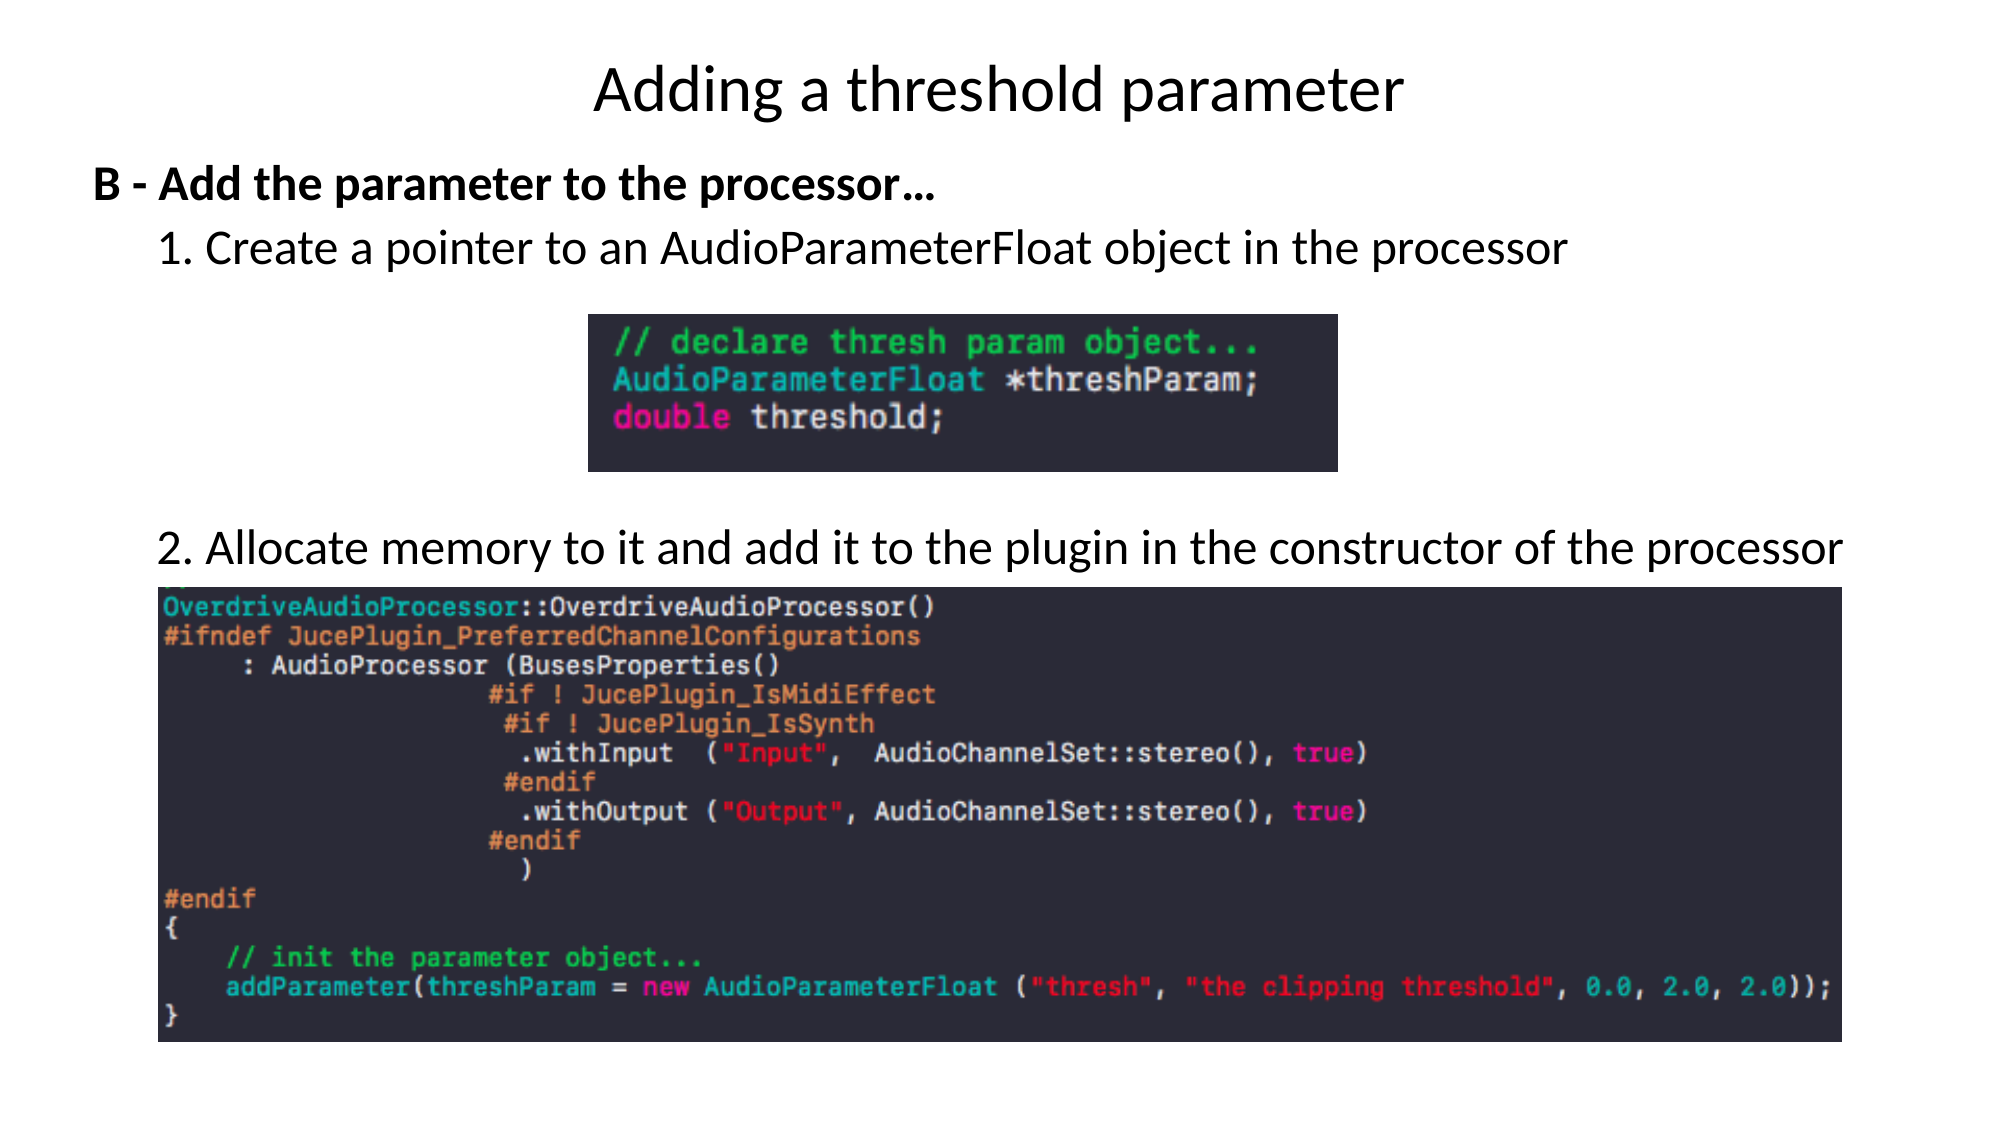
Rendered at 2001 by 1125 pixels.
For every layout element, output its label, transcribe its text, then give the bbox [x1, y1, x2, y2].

picture [158, 587, 1842, 1042]
text_box B - Add the parameter to the processor… [78, 142, 1795, 218]
text_box 1. Create a pointer to an AudioParameterFloat object in the processor 2. Allocate memory to it and add it to the plugin in the constructor of the processor [141, 207, 1914, 583]
subtitle Adding a threshold parameter [249, 46, 1750, 142]
picture [588, 314, 1338, 472]
